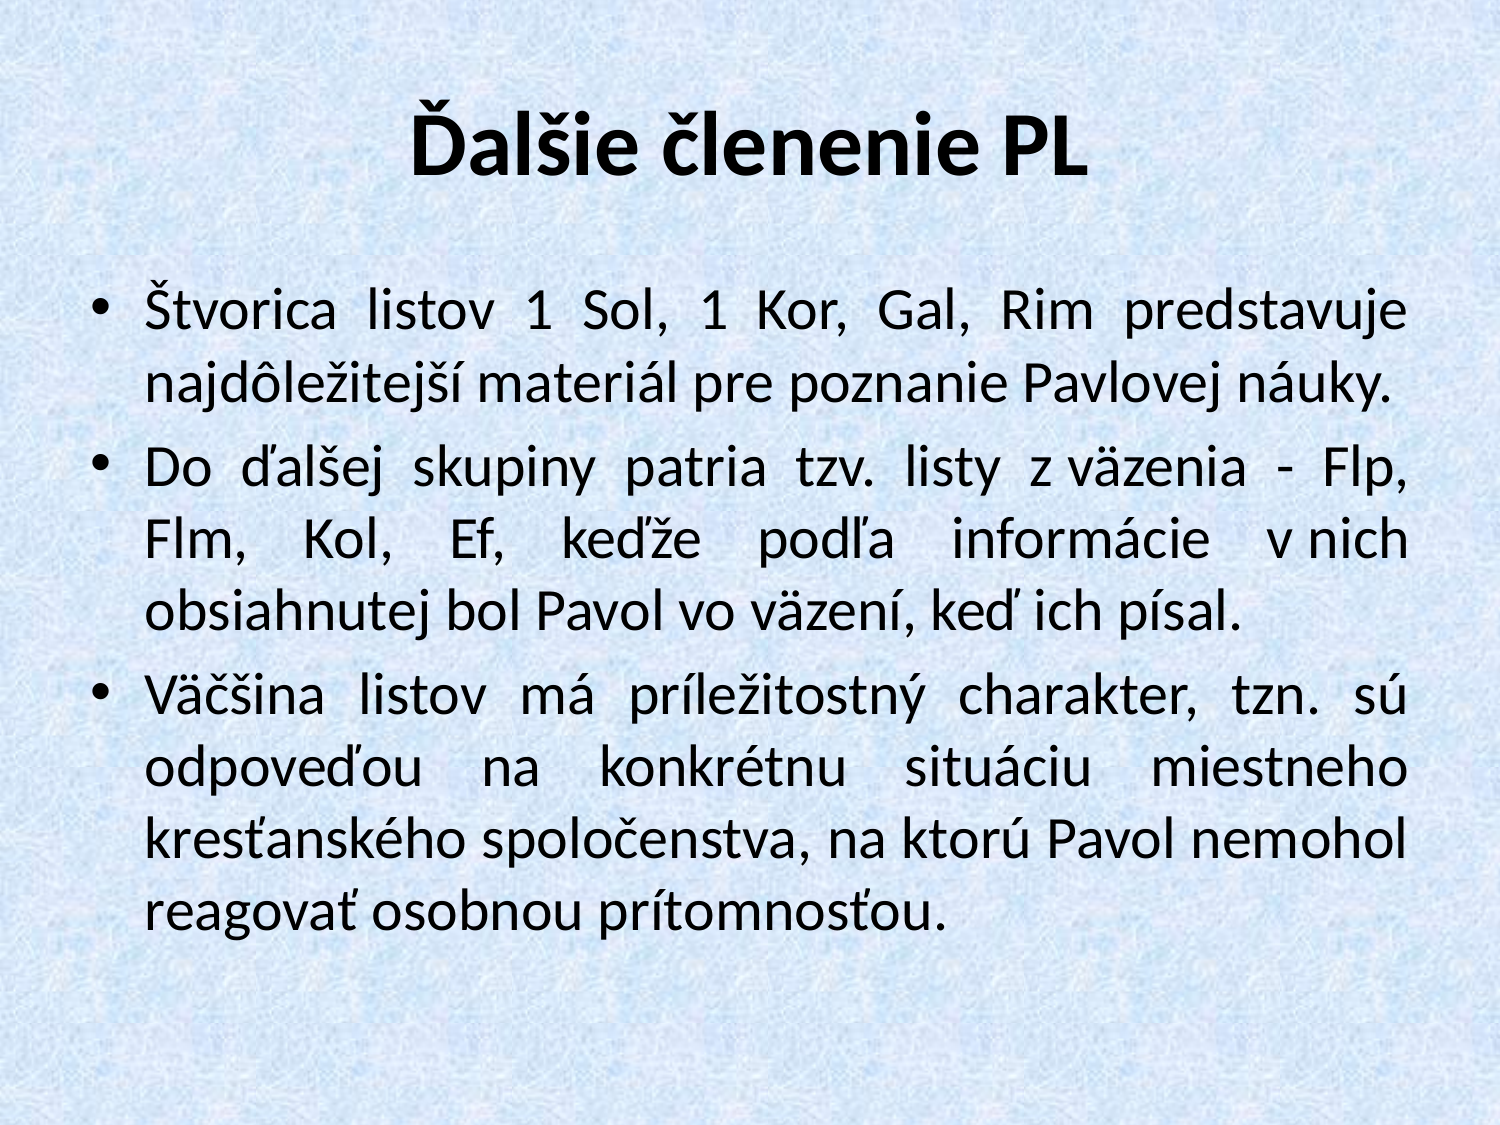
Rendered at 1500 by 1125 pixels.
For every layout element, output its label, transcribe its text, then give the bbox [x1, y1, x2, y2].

picture [0, 0, 1500, 1125]
title Ďalšie členenie PL [75, 45, 1425, 233]
list Štvorica listov 1 Sol, 1 Kor, Gal, Rim predstavuje najdôležitejší materiál pre poznanie Pavlovej náuky. Do ďalšej skupiny patria tzv. listy z väzenia - Flp, Flm, Kol, Ef, keďže podľa informácie v nich obsiahnutej bol Pavol vo väzení, keď ich písal. Väčšina listov má príležitostný charakter, tzn. sú odpoveďou na konkrétnu situáciu miestneho kresťanského spoločenstva, na ktorú Pavol nemohol reagovať osobnou prítomnosťou. [75, 262, 1425, 1005]
